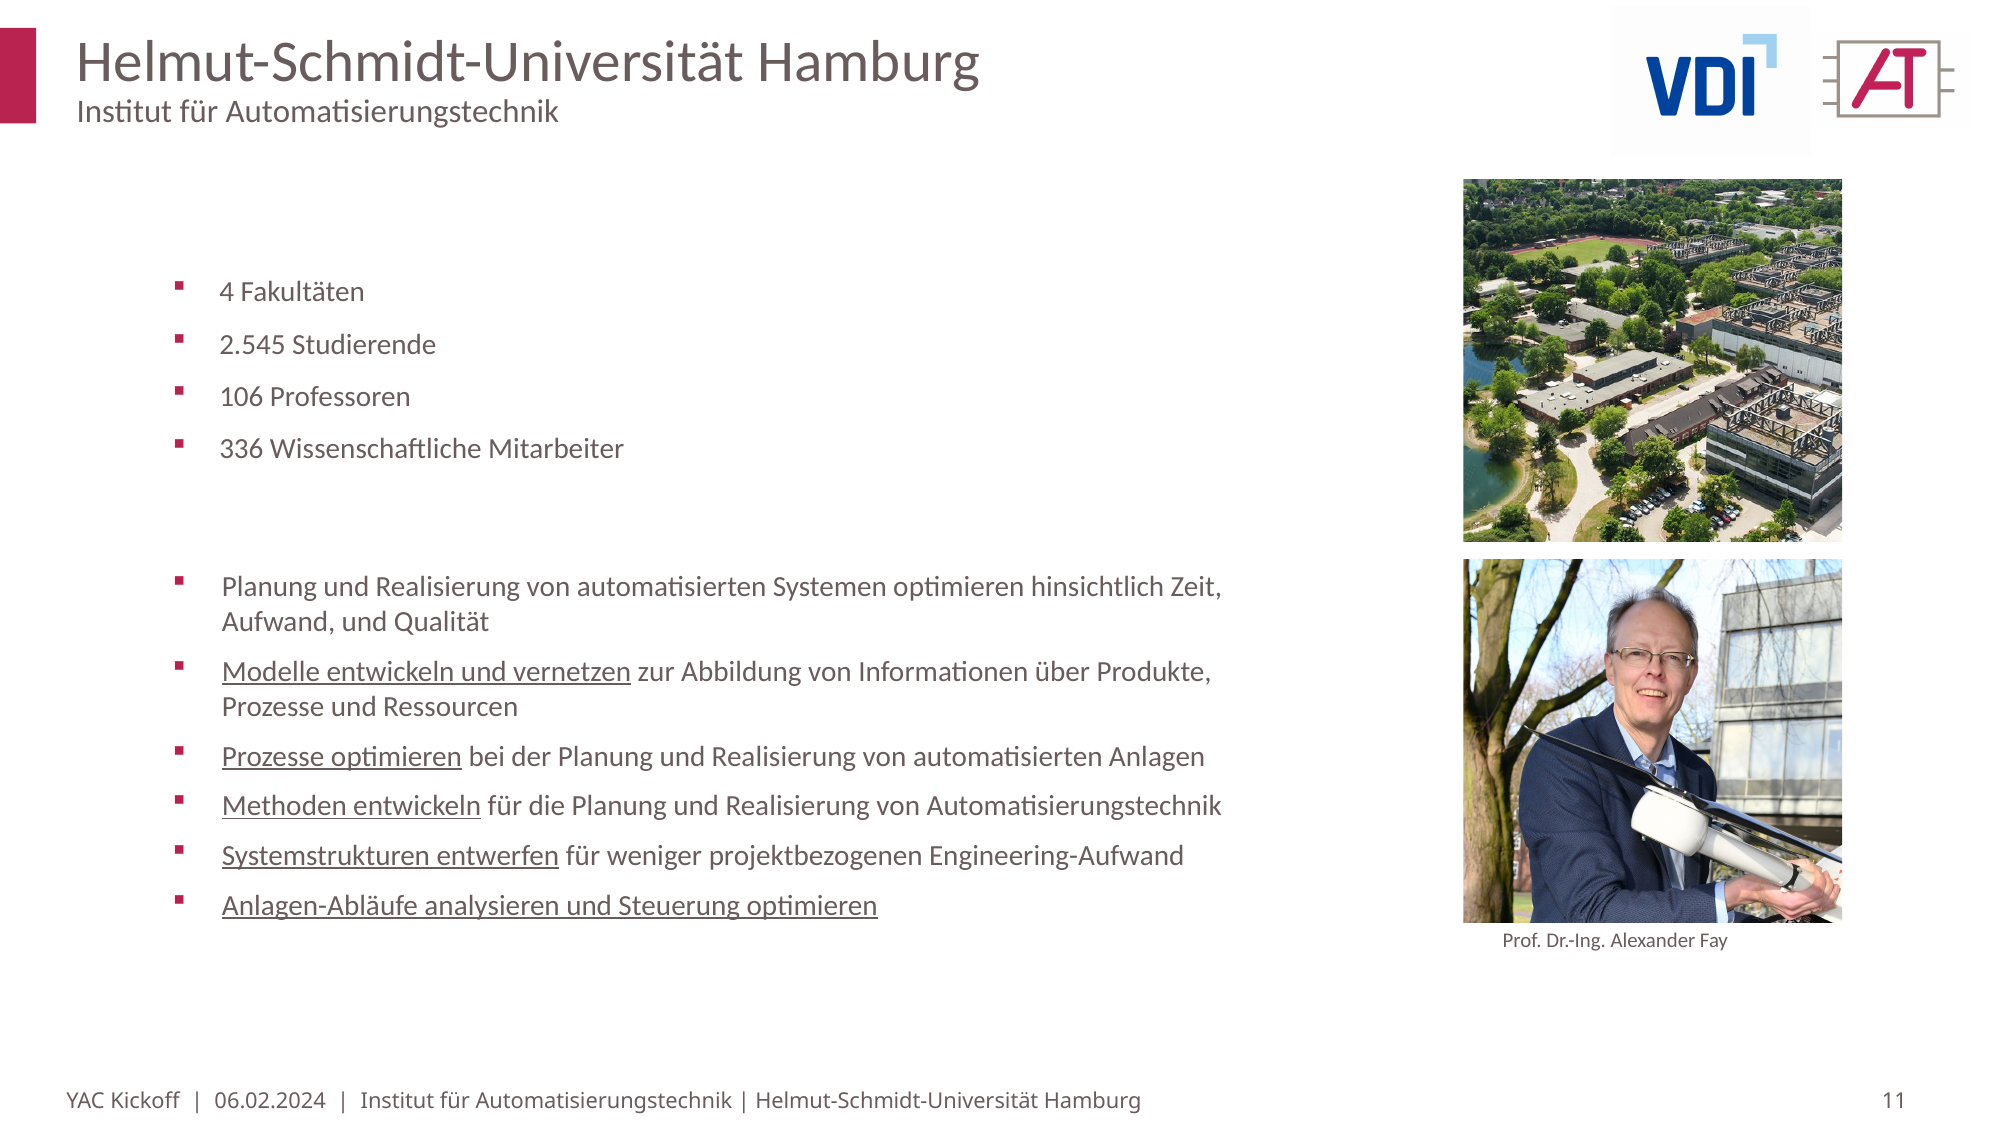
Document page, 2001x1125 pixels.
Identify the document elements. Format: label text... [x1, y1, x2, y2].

text_box Prof. Dr.-Ing. Alexander Fay [1463, 923, 1843, 965]
picture [1463, 559, 1843, 923]
text_box Planung und Realisierung von automatisierten Systemen optimieren hinsichtlich Zeit, Aufwand, und Qualität Modelle entwickeln und vernetzen zur Abbildung von Informationen über Produkte, Prozesse und Ressourcen Prozesse optimieren bei der Planung und Realisierung von automatisierten Anlagen Methoden entwickeln für die Planung und Realisierung von Automatisierungstechnik Systemstrukturen entwerfen für weniger projektbezogenen Engineering-Aufwand Anlagen-Abläufe analysieren und Steuerung optimieren [157, 500, 1249, 988]
picture [1610, 6, 1969, 156]
text_box 4 Fakultäten 2.545 Studierende 106 Professoren 336 Wissenschaftliche Mitarbeiter [157, 247, 858, 473]
title Helmut-Schmidt-Universität Hamburg Institut für Automatisierungstechnik [61, 22, 1766, 137]
picture [1463, 178, 1843, 542]
